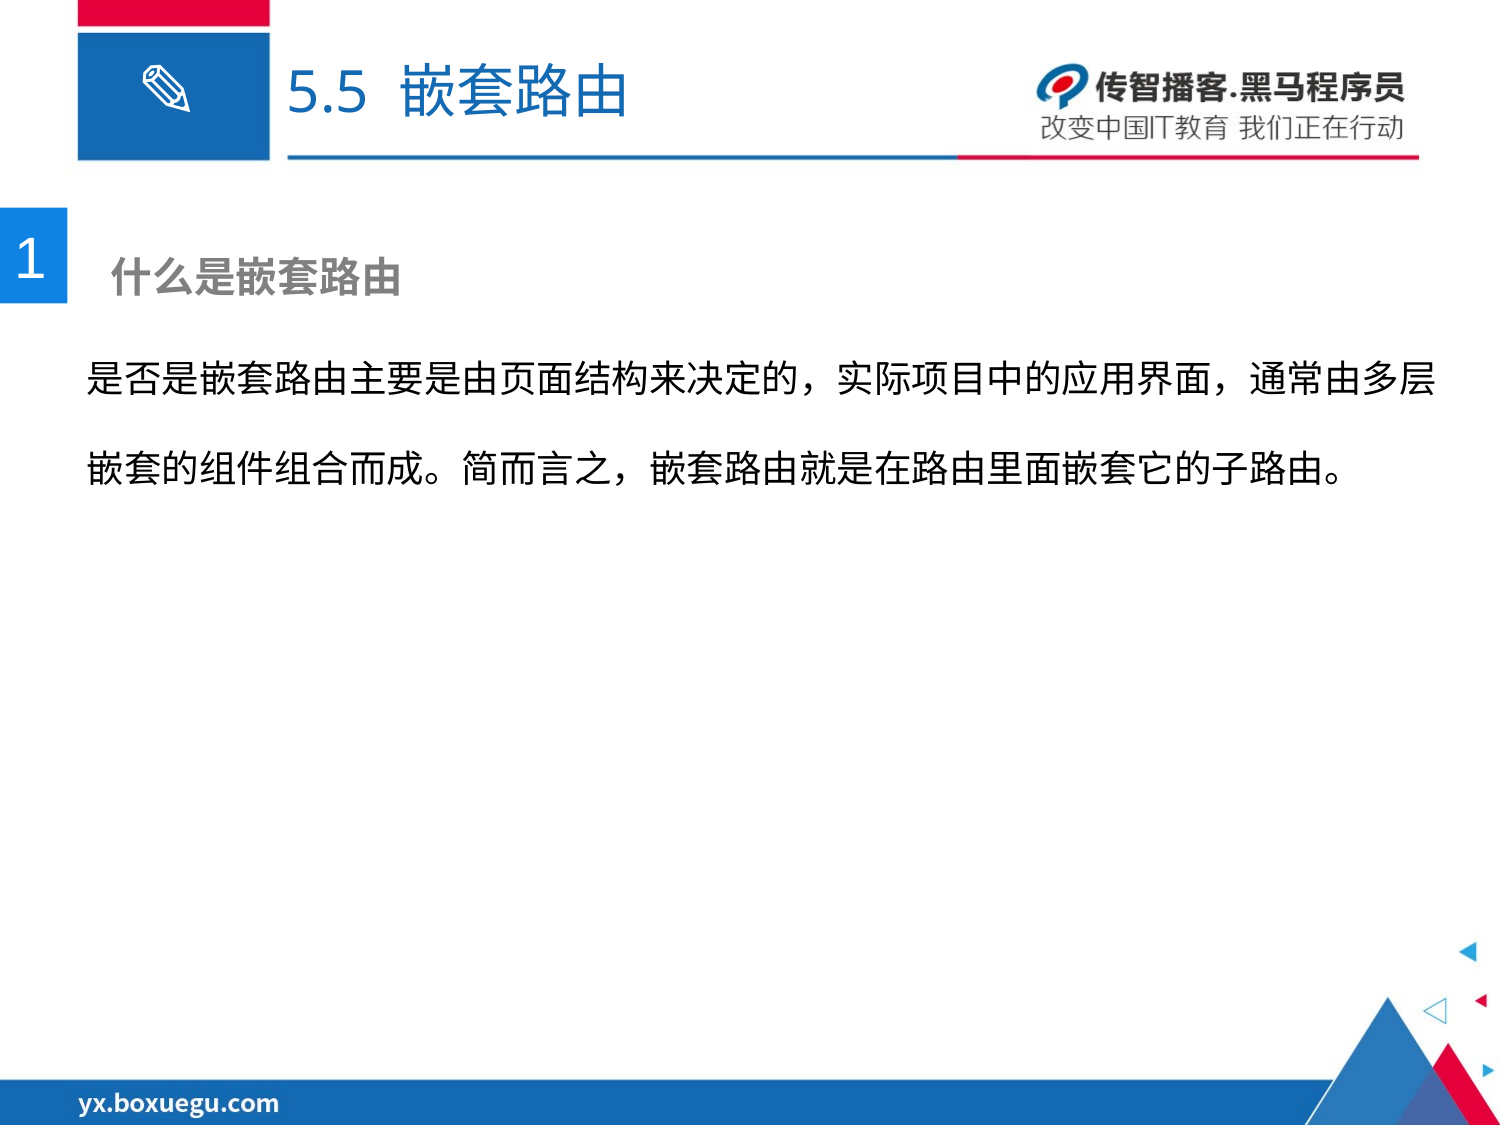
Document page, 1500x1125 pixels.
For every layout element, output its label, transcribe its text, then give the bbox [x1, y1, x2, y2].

text_box 是否是嵌套路由主要是由页面结构来决定的，实际项目中的应用界面，通常由多层嵌套的组件组合而成。简而言之，嵌套路由就是在路由里面嵌套它的子路由。 [72, 302, 1459, 498]
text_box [0, 207, 68, 304]
title 5.5 嵌套路由 [271, 25, 1046, 153]
picture [0, 1, 1500, 1125]
text_box 什么是嵌套路由 [72, 243, 842, 302]
